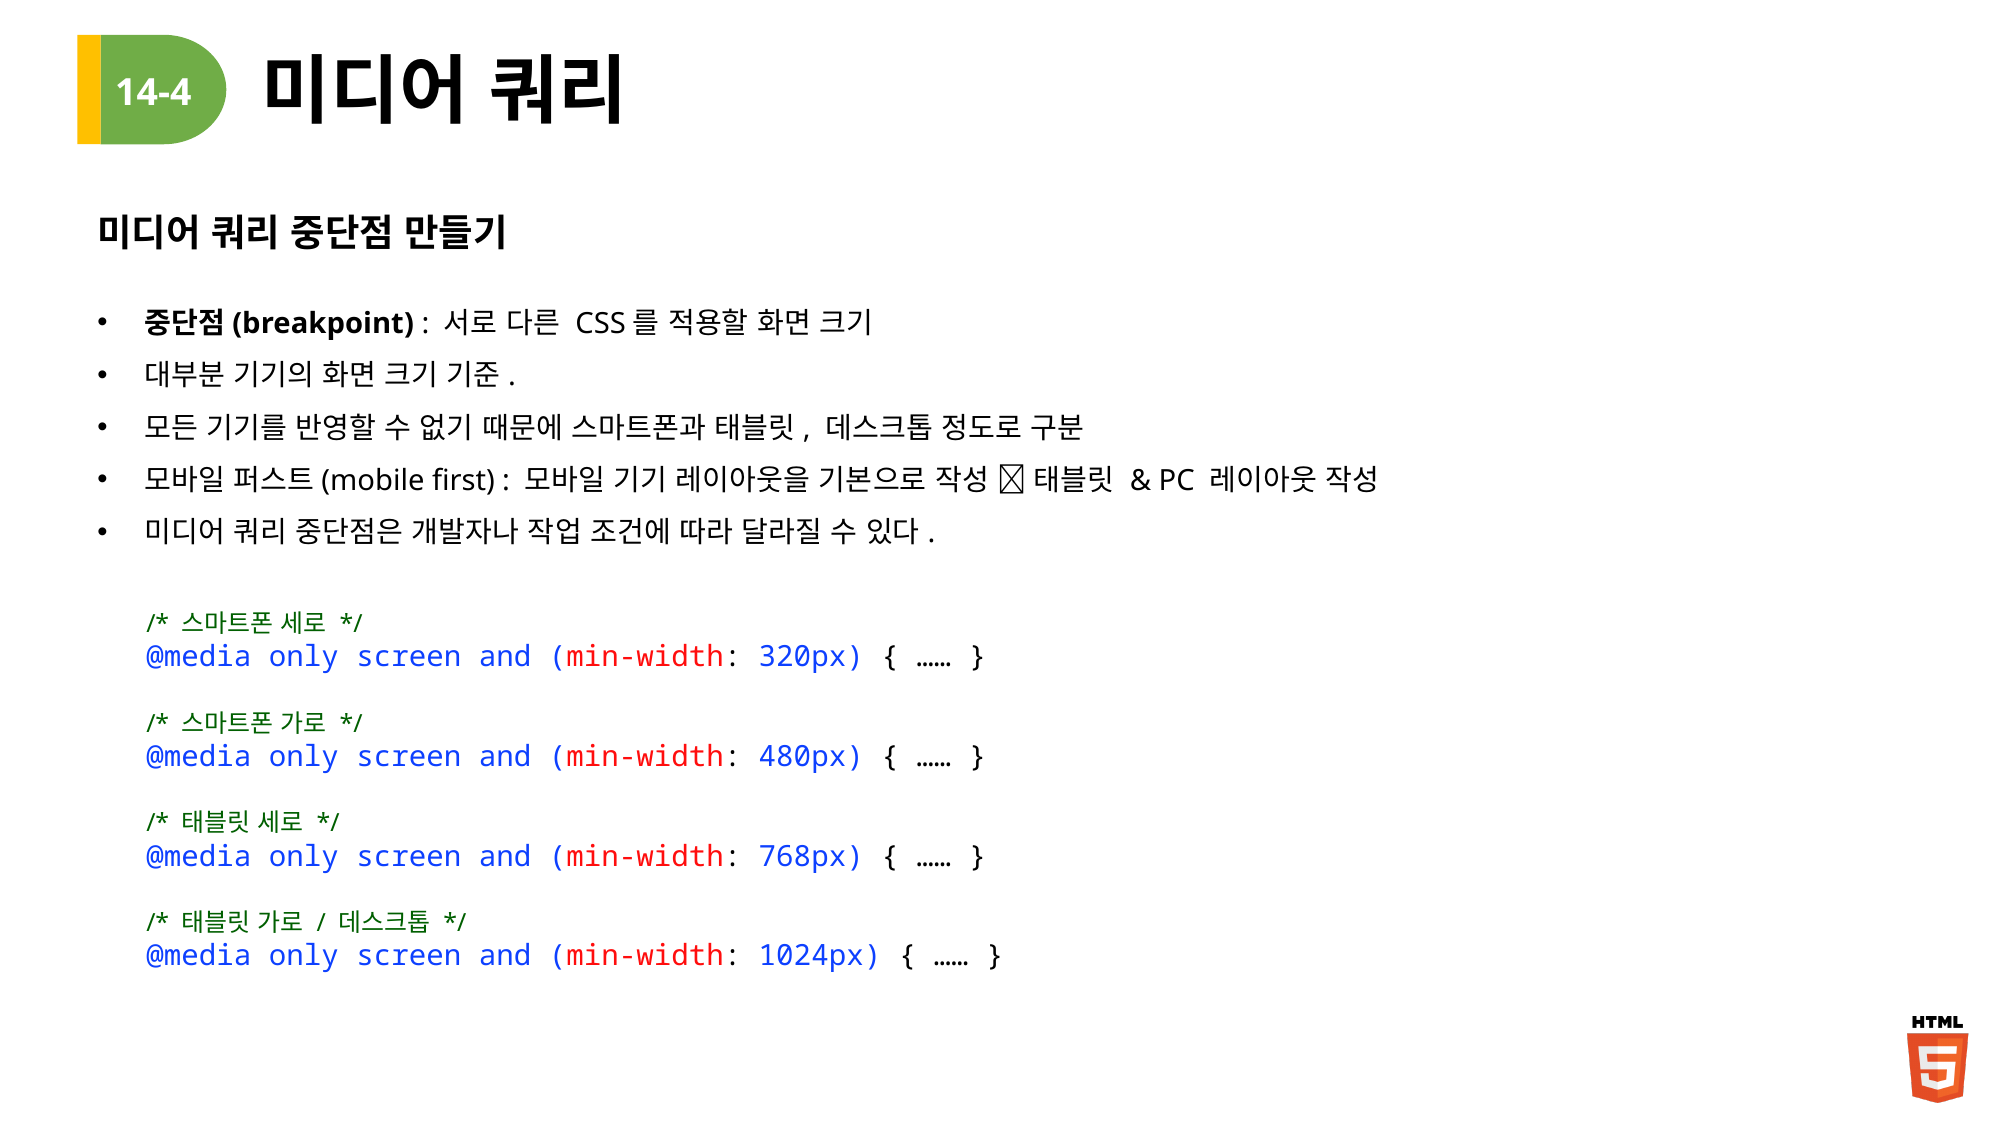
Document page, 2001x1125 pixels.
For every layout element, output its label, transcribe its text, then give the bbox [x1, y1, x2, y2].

picture [1894, 1016, 1981, 1103]
text_box 중단점(breakpoint) : 서로 다른 CSS를 적용할 화면 크기 대부분 기기의 화면 크기 기준. 모든 기기를 반영할 수 없기 때문에 스마트폰과 태블릿, 데스크톱 정도로 구분 모바일 퍼스트(mobile first) : 모바일 기기 레이아웃을 기본으로 작성  태블릿 & PC 레이아웃 작성 미디어 쿼리 중단점은 개발자나 작업 조건에 따라 달라질 수 있다. [82, 279, 1846, 557]
text_box /* 스마트폰 세로 */ @media only screen and (min-width: 320px) { …… } /* 스마트폰 가로 */ @media only screen and (min-width: 480px) { …… } /* 태블릿 세로 */ @media only screen and (min-width: 768px) { …… } /* 태블릿 가로 / 데스크톱 */ @media only screen and (min-width: 1024px) { …… } [131, 599, 1132, 979]
title 미디어 쿼리 [246, 38, 1739, 149]
text_box 14-4 [100, 60, 212, 121]
text_box 미디어 쿼리 중단점 만들기 [82, 179, 647, 262]
